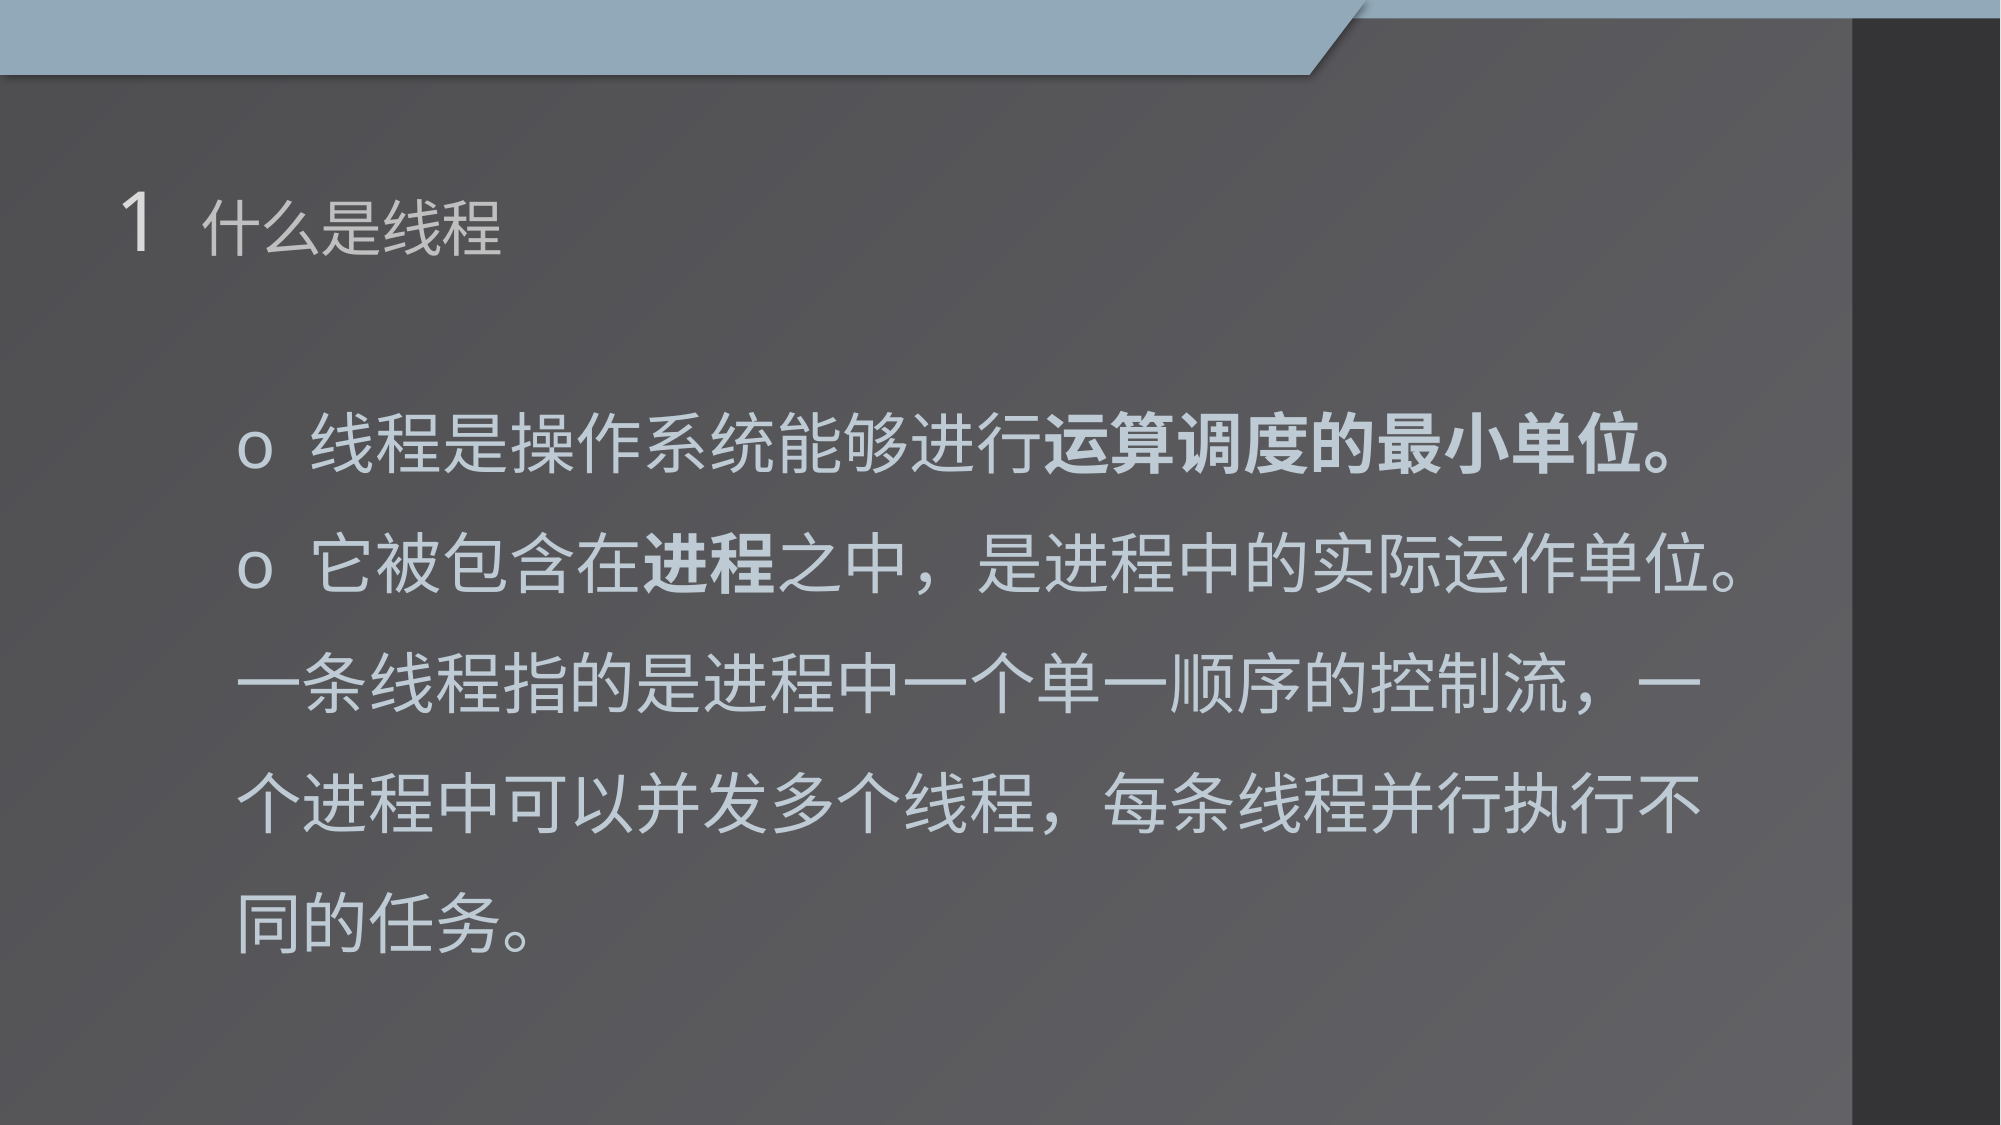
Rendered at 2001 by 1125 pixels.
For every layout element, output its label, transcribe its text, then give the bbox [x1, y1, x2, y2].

text_box o 线程是操作系统能够进行运算调度的最小单位。 o 它被包含在进程之中，是进程中的实际运作单位。一条线程指的是进程中一个单一顺序的控制流，一个进程中可以并发多个线程，每条线程并行执行不同的任务。 [220, 354, 1733, 969]
title 1 什么是线程 [100, 160, 1874, 277]
